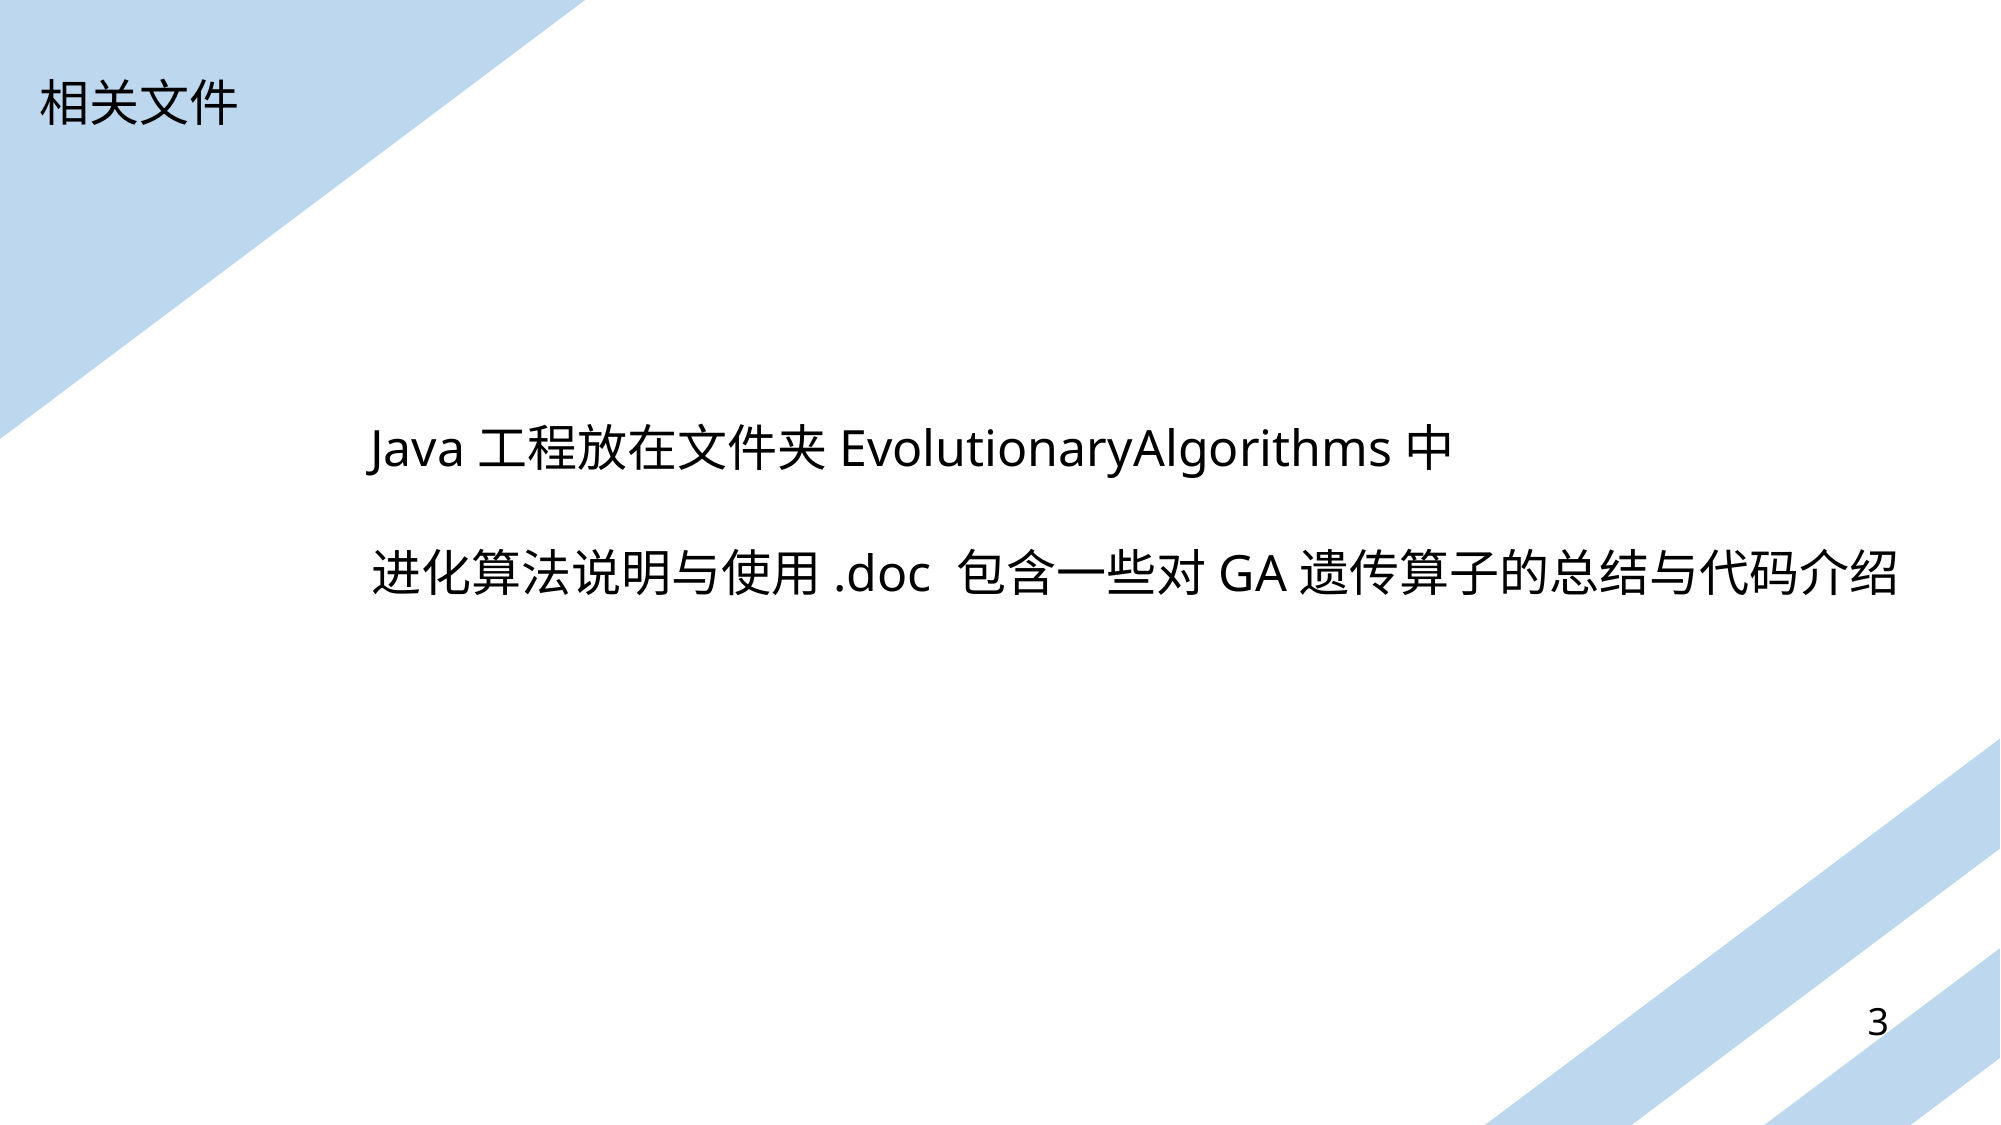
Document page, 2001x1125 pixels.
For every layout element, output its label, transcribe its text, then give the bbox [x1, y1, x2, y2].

text_box 相关文件 [24, 64, 255, 140]
text_box 3 [1852, 990, 1948, 1051]
text_box Java工程放在文件夹EvolutionaryAlgorithms中 [355, 409, 1470, 484]
text_box [1484, 738, 2000, 1125]
text_box 进化算法说明与使用.doc 包含一些对GA遗传算子的总结与代码介绍 [356, 534, 1914, 609]
text_box [0, 0, 586, 439]
text_box [1764, 948, 2000, 1125]
